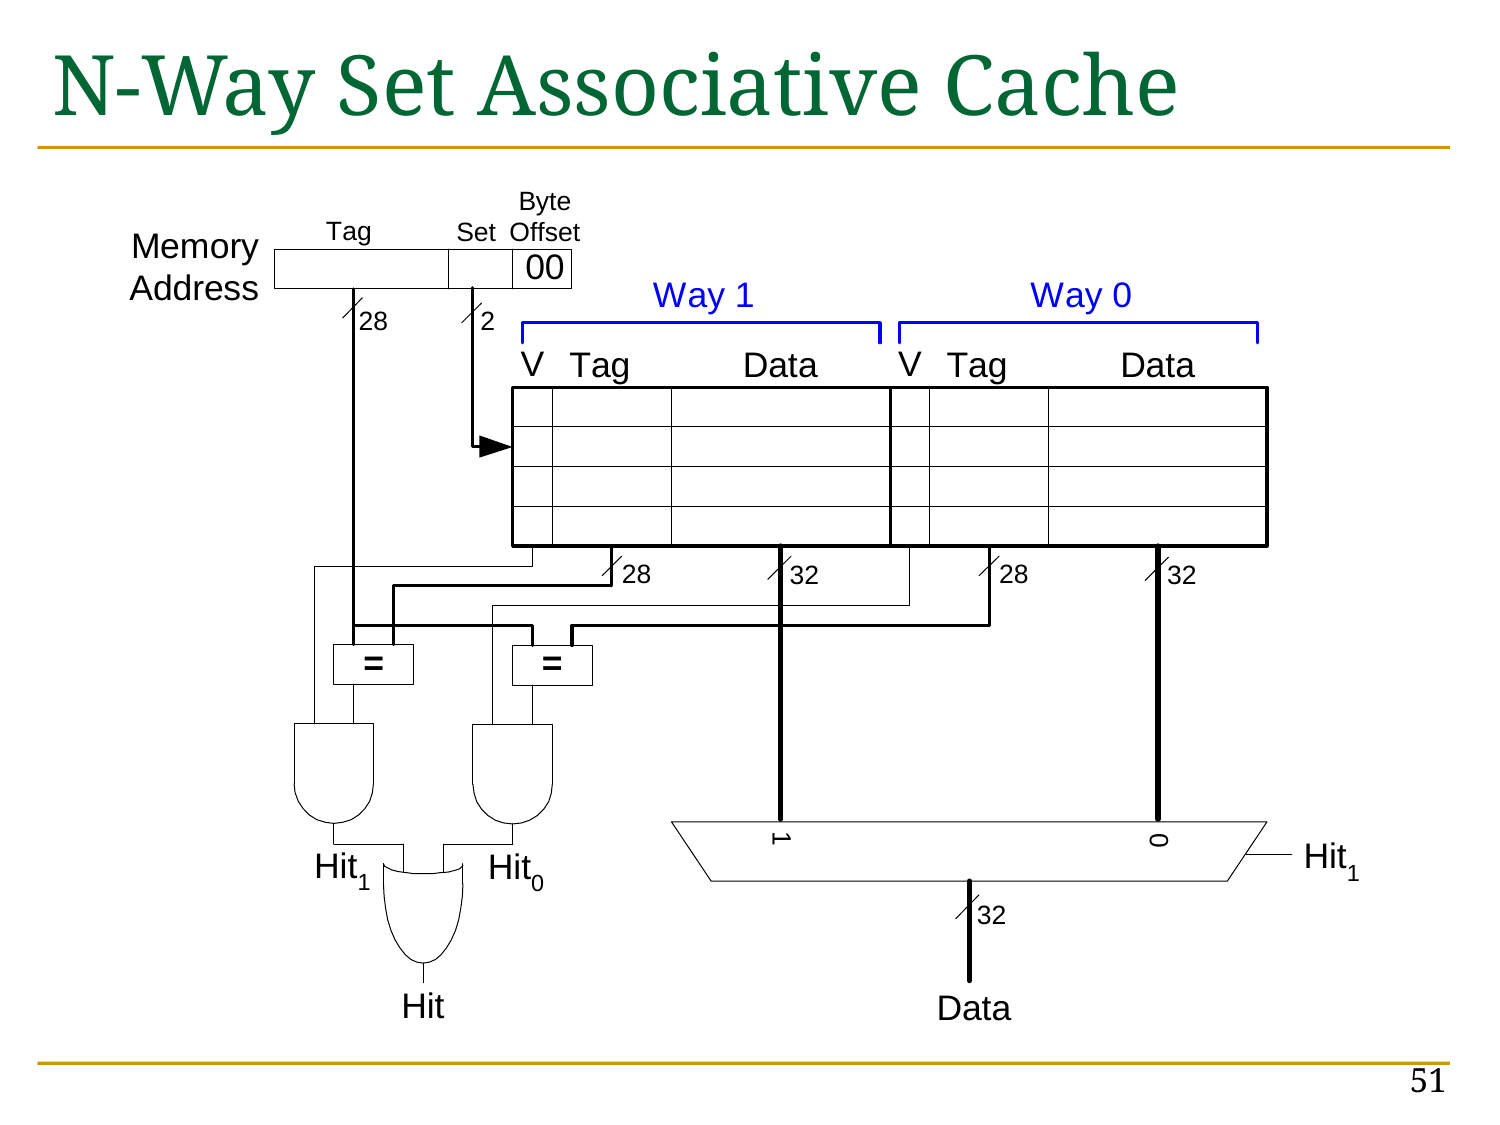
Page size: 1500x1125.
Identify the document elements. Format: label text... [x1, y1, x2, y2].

slide_number 51 [1111, 1036, 1462, 1112]
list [100, 174, 1388, 1038]
title N-Way Set Associative Cache [37, 24, 1450, 200]
